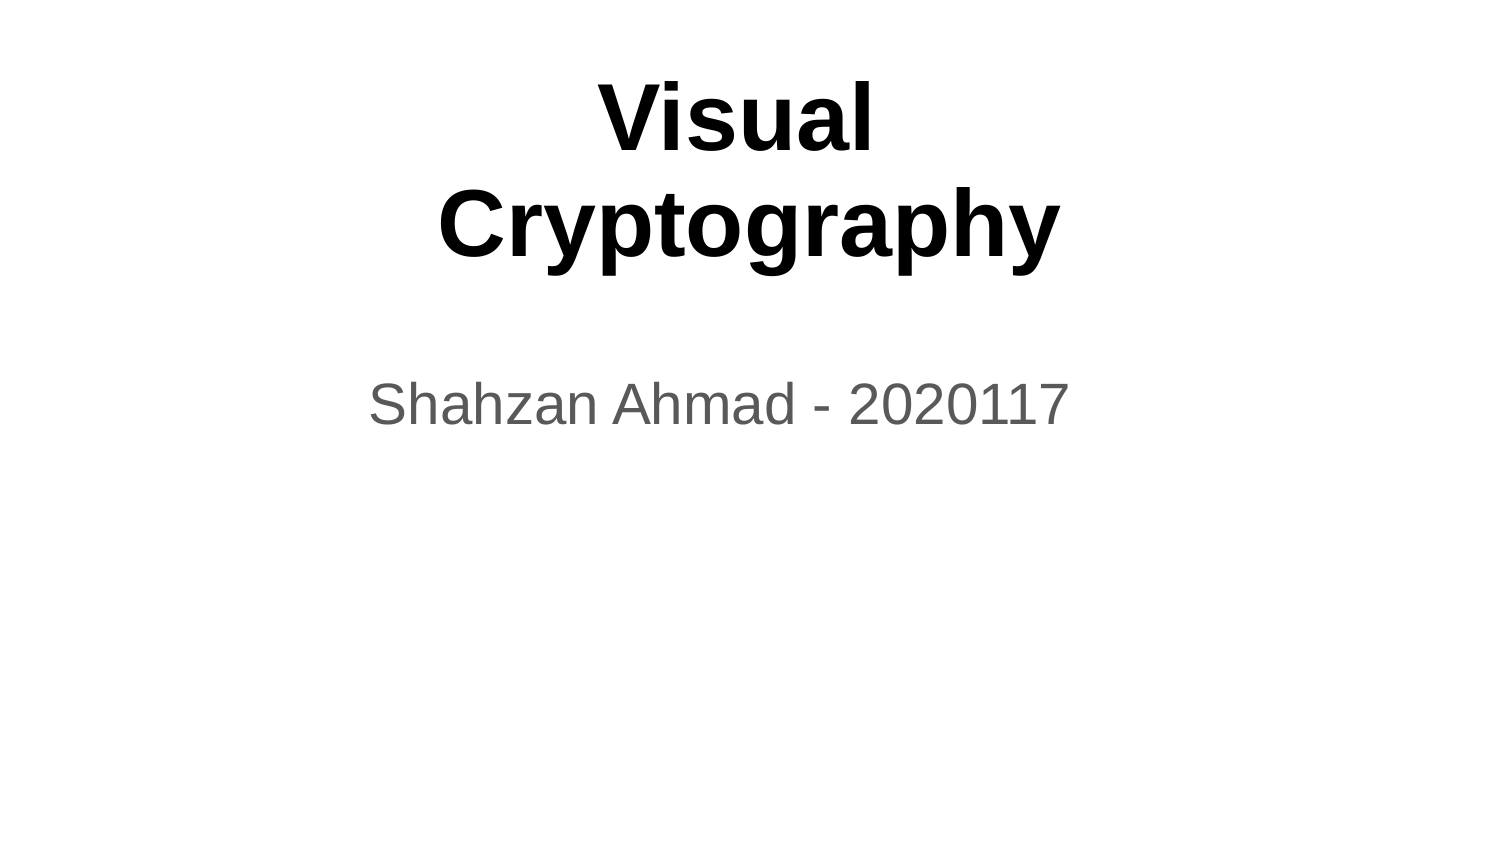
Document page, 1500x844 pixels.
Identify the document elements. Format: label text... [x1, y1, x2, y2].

title Visual Cryptography [51, 48, 1449, 292]
subtitle Shahzan Ahmad - 2020117 [38, 356, 1436, 487]
